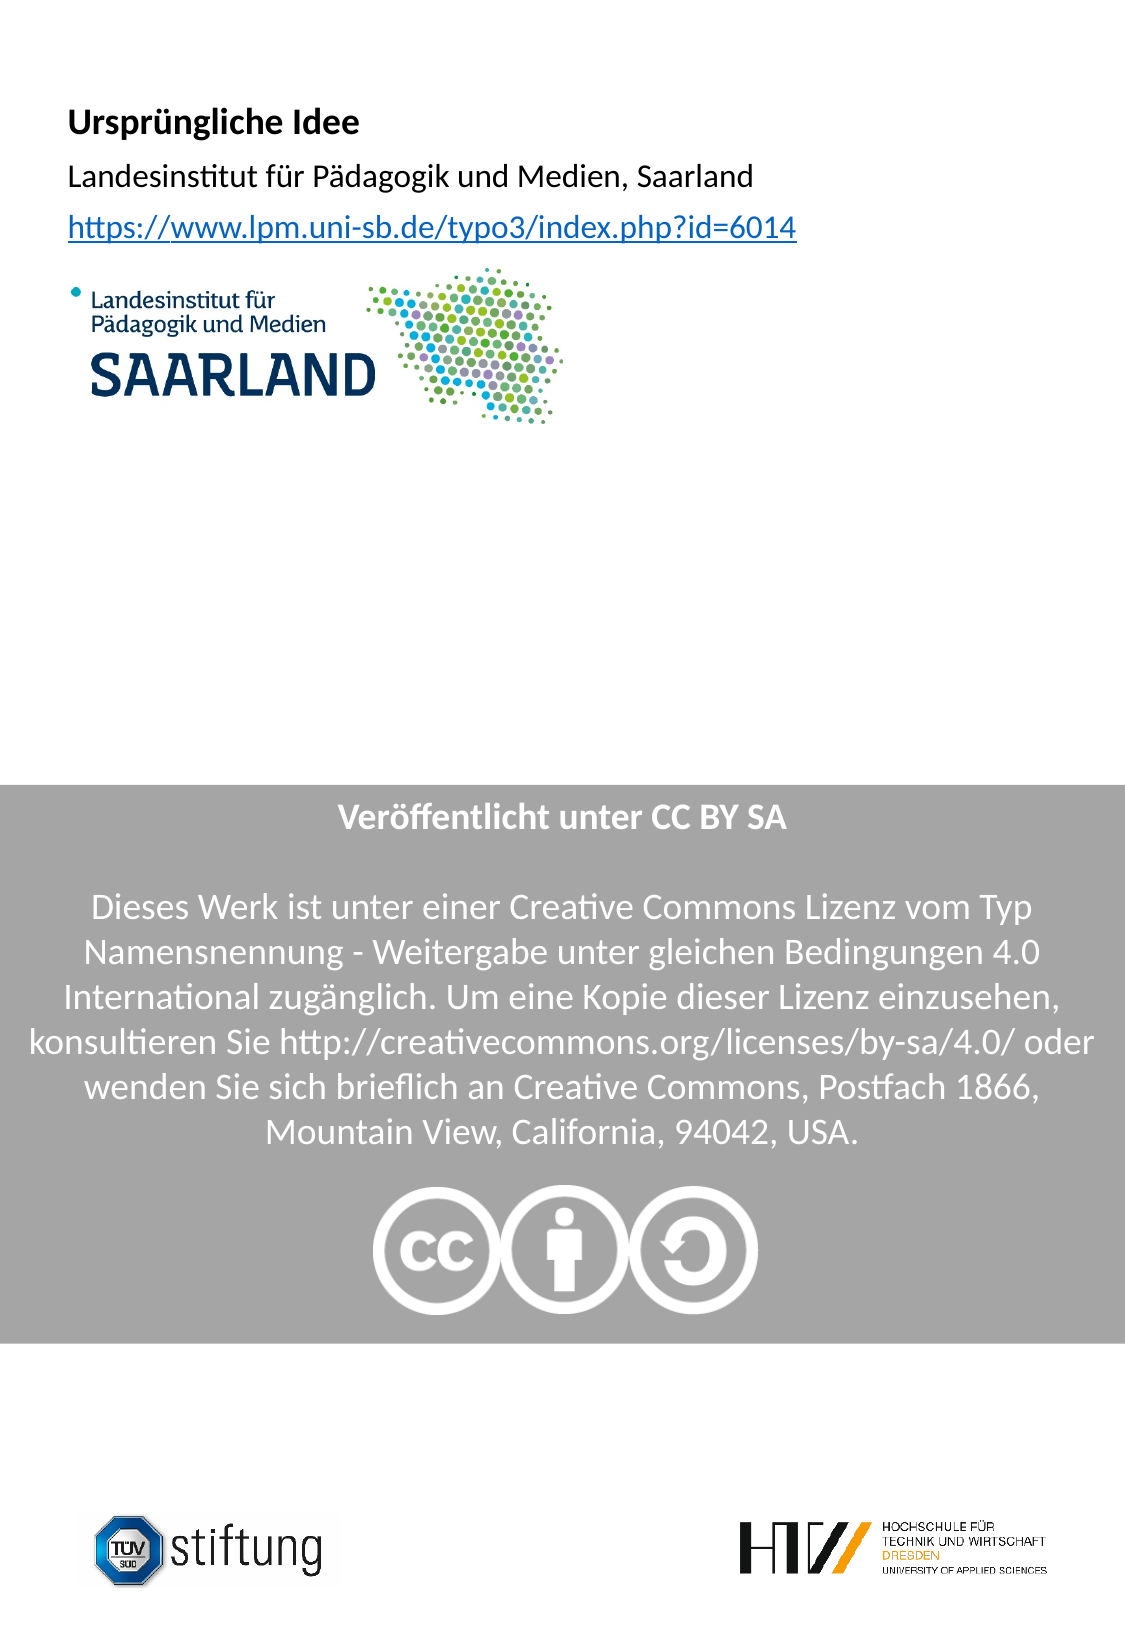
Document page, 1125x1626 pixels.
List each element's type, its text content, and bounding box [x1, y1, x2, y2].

list Ursprüngliche Idee Landesinstitut für Pädagogik und Medien, Saarland https://www.lpm.uni-sb.de/typo3/index.php?id=6014 [52, 95, 1073, 733]
picture [71, 263, 563, 424]
picture [373, 1185, 759, 1315]
picture [77, 1513, 341, 1588]
picture [738, 1520, 1048, 1574]
